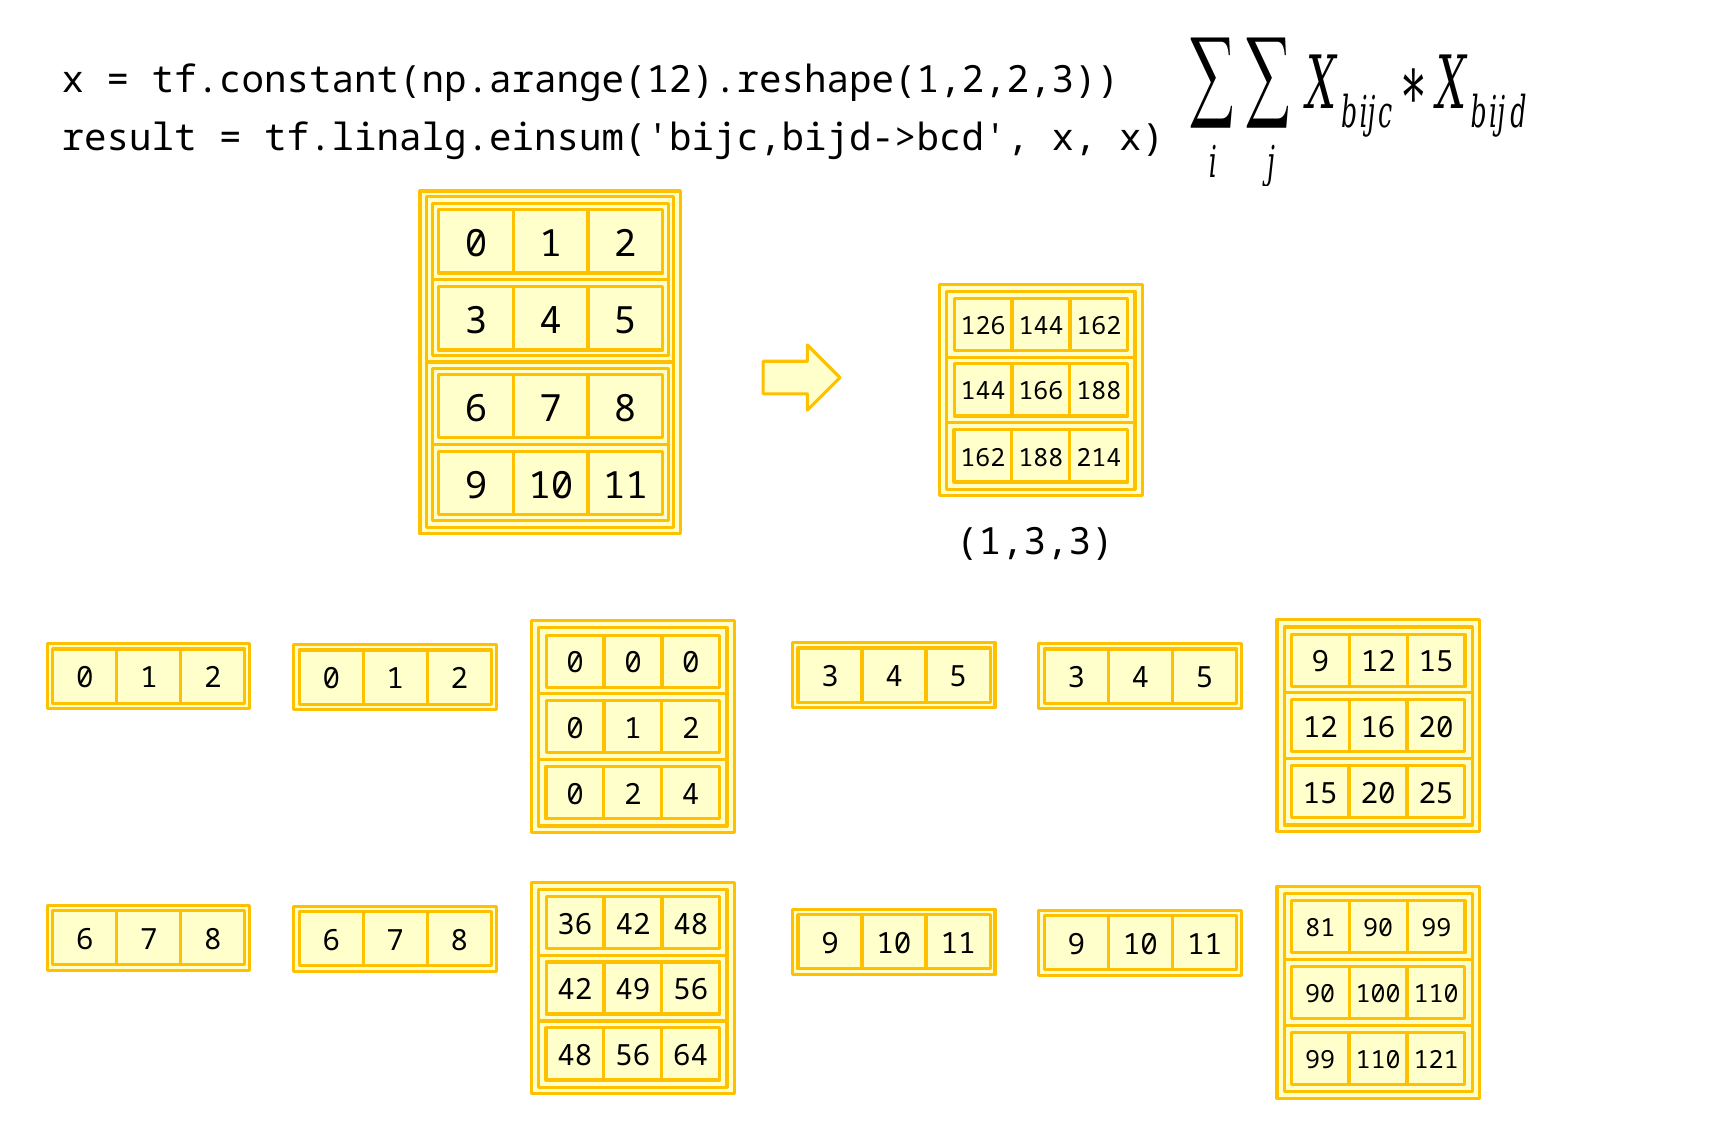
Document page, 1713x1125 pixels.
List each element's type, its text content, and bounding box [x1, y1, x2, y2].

text_box [45, 642, 252, 711]
text_box 11 [1170, 913, 1239, 972]
text_box 0 [51, 647, 115, 705]
text_box 144 [952, 362, 1010, 418]
text_box [45, 903, 252, 972]
text_box 100 [1347, 964, 1405, 1020]
text_box 9 [1042, 913, 1106, 972]
text_box 10 [860, 912, 924, 971]
text_box [537, 1019, 729, 1090]
text_box 9 [1289, 632, 1347, 688]
text_box 214 [1068, 428, 1130, 484]
text_box 121 [1405, 1030, 1467, 1086]
text_box 42 [544, 960, 602, 1016]
text_box 162 [952, 428, 1010, 484]
text_box 15 [1405, 632, 1467, 688]
text_box [1282, 691, 1474, 756]
text_box 2 [425, 648, 493, 706]
text_box 0 [544, 633, 602, 689]
text_box 11 [924, 912, 992, 971]
text_box 64 [660, 1026, 722, 1082]
text_box [1282, 892, 1474, 957]
text_box [1275, 884, 1482, 1100]
text_box 56 [602, 1026, 660, 1082]
text_box [1037, 642, 1243, 711]
text_box (1,3,3) [941, 496, 1129, 570]
text_box 7 [115, 908, 179, 967]
text_box 12 [1347, 632, 1405, 688]
text_box 188 [1010, 428, 1068, 484]
text_box [530, 880, 736, 1096]
text_box [537, 626, 729, 692]
text_box [530, 619, 736, 835]
text_box 0 [660, 633, 722, 689]
text_box [938, 282, 1144, 498]
text_box [1282, 756, 1474, 827]
text_box 1 [361, 648, 425, 706]
text_box 4 [860, 646, 924, 704]
text_box 126 [952, 296, 1010, 353]
text_box 0 [602, 633, 660, 689]
text_box 0 [544, 698, 602, 755]
text_box 7 [361, 909, 425, 968]
text_box [291, 643, 498, 712]
text_box [537, 953, 729, 1019]
text_box [945, 289, 1137, 355]
text_box 1 [602, 698, 660, 755]
text_box 12 [1289, 697, 1347, 754]
text_box 6 [297, 909, 361, 968]
text_box 10 [1106, 913, 1170, 972]
text_box 99 [1289, 1030, 1347, 1086]
text_box 16 [1347, 697, 1405, 754]
text_box 8 [179, 908, 247, 967]
text_box 3 [796, 646, 860, 704]
text_box 9 [796, 912, 860, 971]
text_box 0 [297, 648, 361, 706]
text_box 110 [1405, 964, 1467, 1020]
text_box 2 [179, 647, 247, 705]
text_box 166 [1010, 362, 1068, 418]
text_box 162 [1068, 296, 1130, 353]
text_box 99 [1405, 899, 1467, 955]
text_box 81 [1289, 899, 1347, 955]
text_box 36 [544, 895, 602, 951]
text_box 20 [1405, 697, 1467, 754]
text_box [761, 343, 843, 413]
text_box 5 [1170, 647, 1239, 705]
text_box [1282, 1023, 1474, 1094]
text_box x = tf.constant(np.arange(12).reshape(1,2,2,3)) result = tf.linalg.einsum('bijc,bijd->bcd', x, x) [46, 34, 1179, 166]
text_box 5 [924, 646, 992, 704]
text_box 56 [660, 960, 722, 1016]
text_box 144 [1010, 296, 1068, 353]
text_box 2 [660, 698, 722, 755]
text_box [1275, 618, 1482, 834]
text_box 110 [1347, 1030, 1405, 1086]
text_box 2 [602, 764, 660, 821]
text_box 48 [544, 1026, 602, 1082]
text_box 1 [115, 647, 179, 705]
text_box [790, 907, 997, 977]
text_box [537, 692, 729, 757]
text_box 42 [602, 895, 660, 951]
text_box 48 [660, 895, 722, 951]
text_box [1282, 625, 1474, 691]
text_box 4 [1106, 647, 1170, 705]
text_box [945, 355, 1137, 421]
text_box [291, 904, 498, 973]
text_box 3 [1042, 647, 1106, 705]
text_box 90 [1347, 899, 1405, 955]
text_box 49 [602, 960, 660, 1016]
text_box [790, 641, 997, 710]
text_box [537, 887, 729, 953]
text_box [1282, 957, 1474, 1023]
text_box 4 [660, 764, 722, 821]
text_box 90 [1289, 964, 1347, 1020]
text_box 25 [1405, 763, 1467, 820]
text_box 20 [1347, 763, 1405, 820]
text_box [945, 421, 1137, 491]
text_box [1037, 908, 1243, 978]
text_box 15 [1289, 763, 1347, 820]
text_box 0 [544, 764, 602, 821]
text_box [537, 757, 729, 828]
text_box 8 [425, 909, 493, 968]
text_box 188 [1068, 362, 1130, 418]
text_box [419, 190, 681, 535]
text_box 6 [51, 908, 115, 967]
